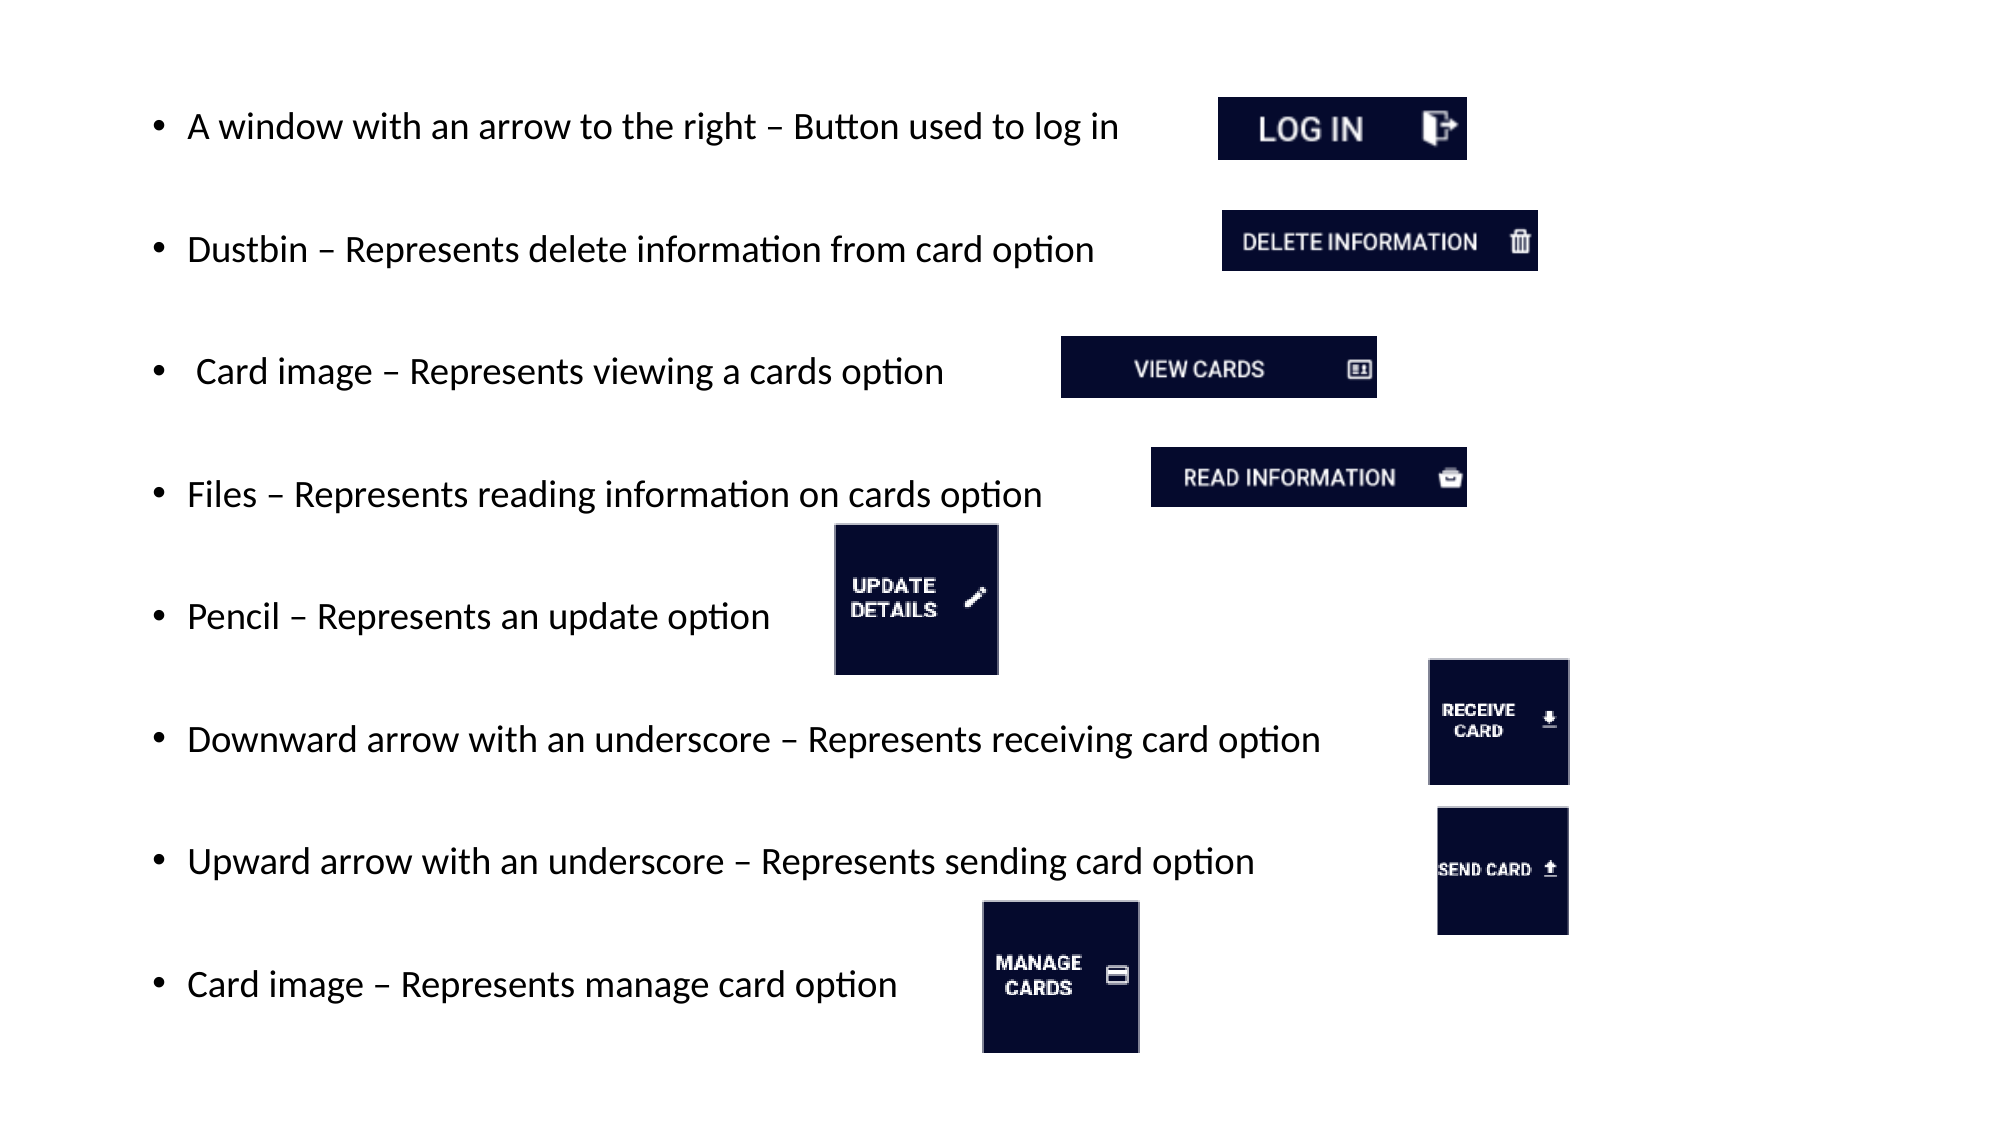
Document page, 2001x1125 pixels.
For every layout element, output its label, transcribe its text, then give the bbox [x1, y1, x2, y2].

list A window with an arrow to the right – Button used to log in Dustbin – Represents delete information from card option Card image – Represents viewing a cards option Files – Represents reading information on cards option Pencil – Represents an update option Downward arrow with an underscore – Represents receiving card option Upward arrow with an underscore – Represents sending card option Card image – Represents manage card option [137, 98, 1863, 1014]
picture [1425, 657, 1571, 786]
picture [833, 522, 1001, 677]
picture [1221, 210, 1538, 271]
picture [981, 897, 1141, 1056]
picture [1218, 97, 1467, 161]
picture [1151, 447, 1467, 507]
picture [1434, 805, 1571, 938]
picture [1061, 336, 1377, 398]
